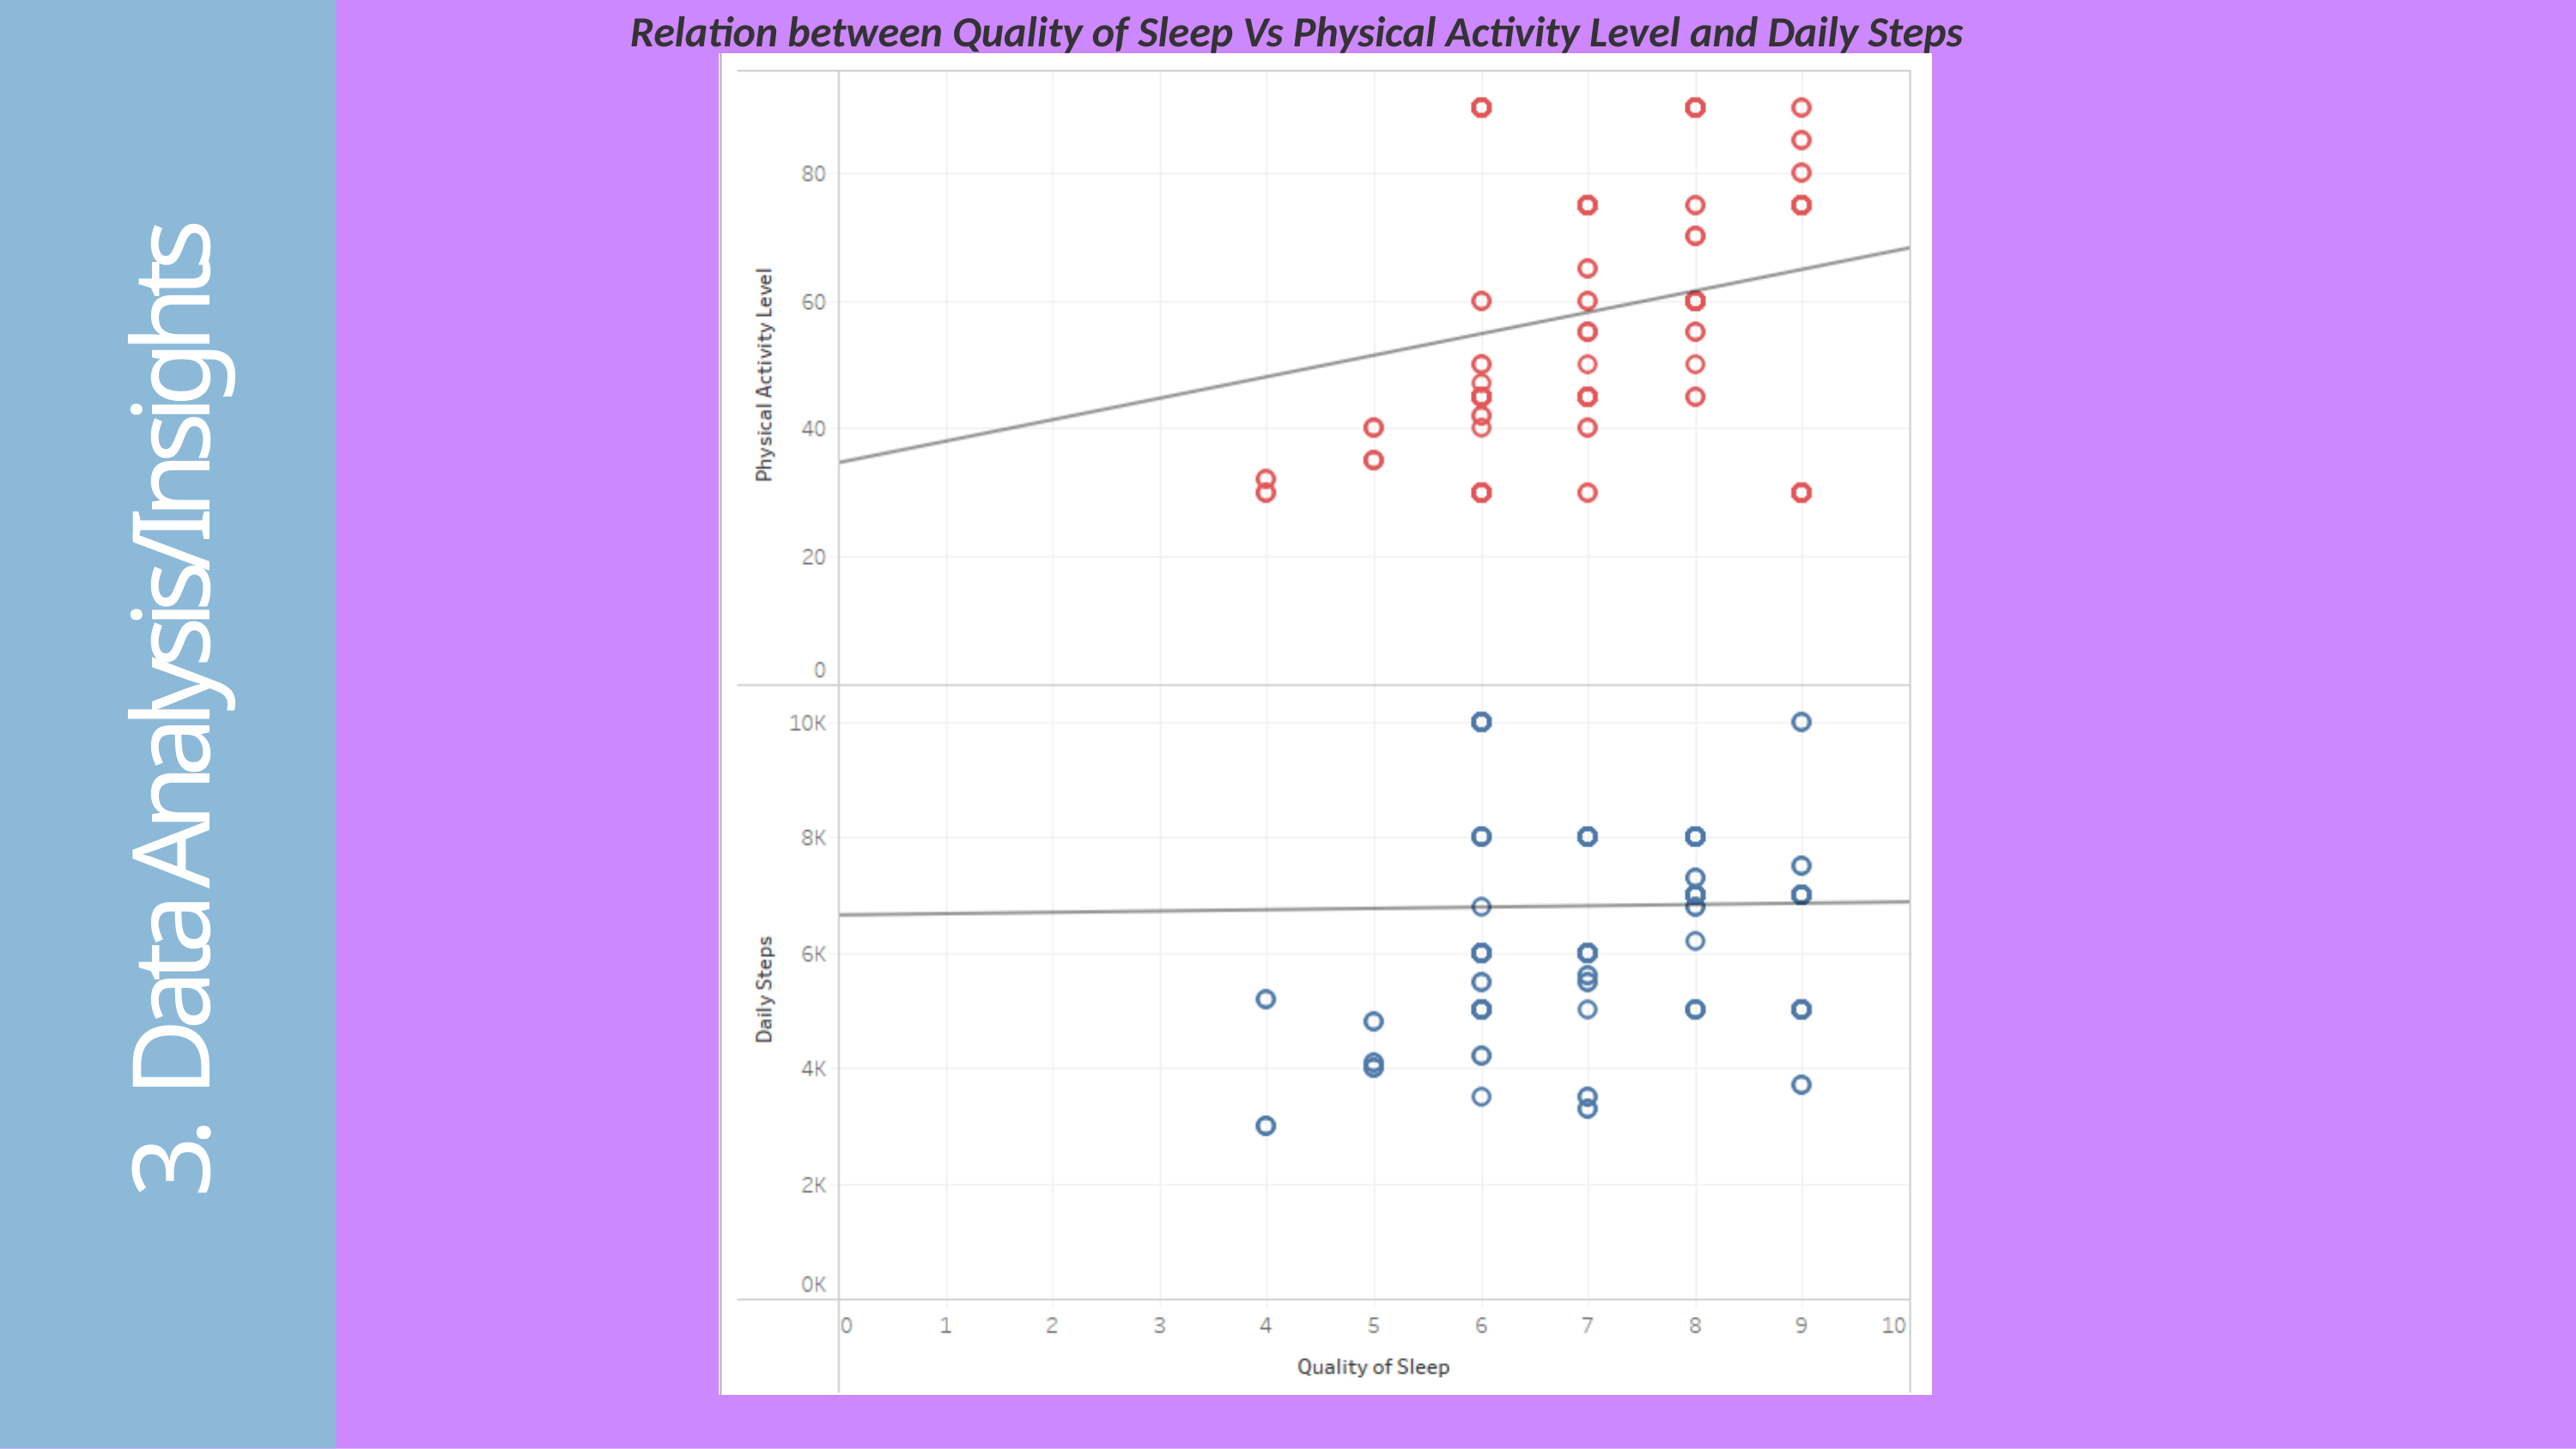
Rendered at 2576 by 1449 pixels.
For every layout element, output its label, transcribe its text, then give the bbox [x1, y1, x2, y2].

text_box 3. Data Analysis/Insights [103, 0, 232, 1197]
text_box [0, 0, 337, 1449]
picture [719, 53, 1932, 1395]
text_box Relation between Quality of Sleep Vs Physical Activity Level and Daily Steps [438, 0, 2156, 62]
